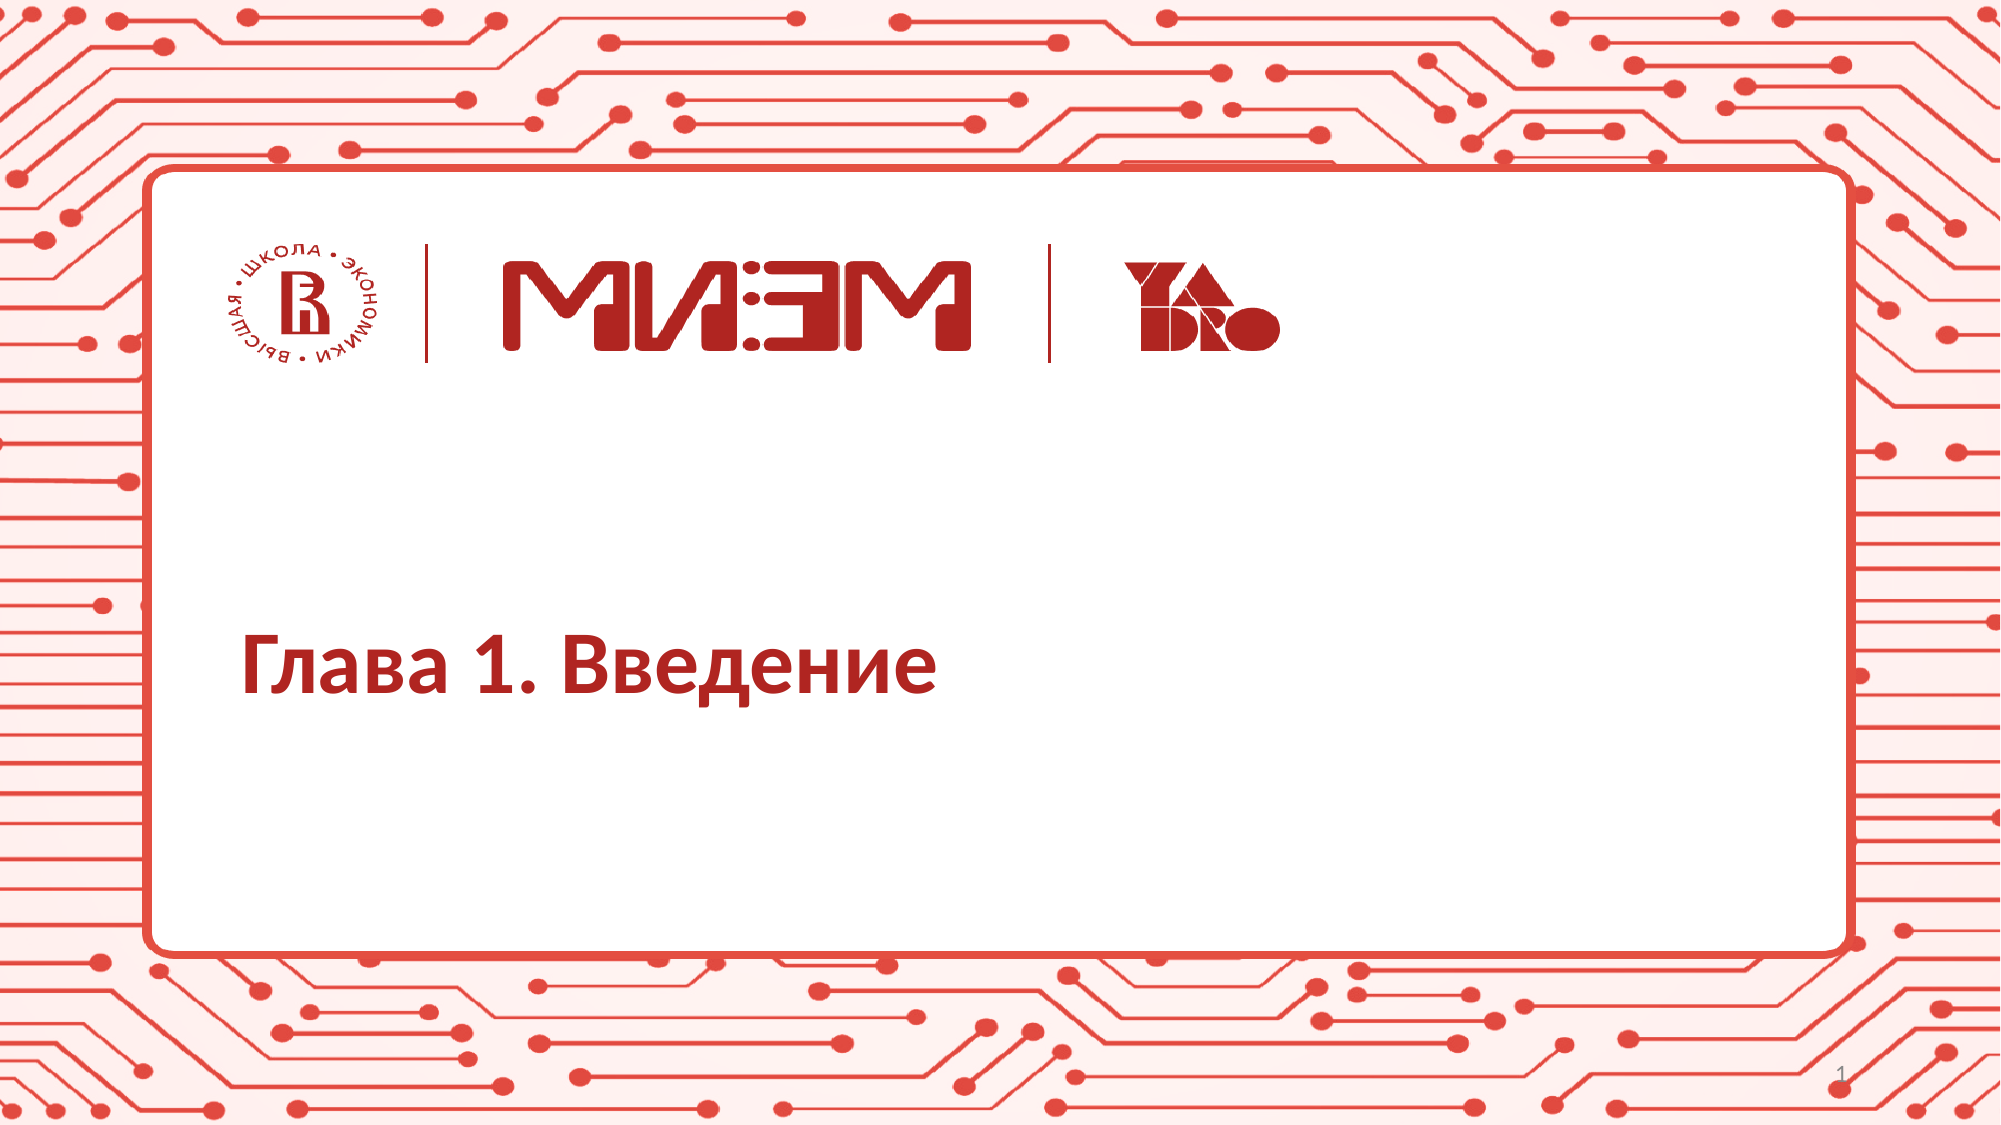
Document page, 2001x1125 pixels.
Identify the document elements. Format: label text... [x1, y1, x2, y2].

slide_number 1 [1412, 1042, 1863, 1103]
title Глава 1. Введение [226, 426, 1413, 721]
picture [0, 0, 2001, 1125]
